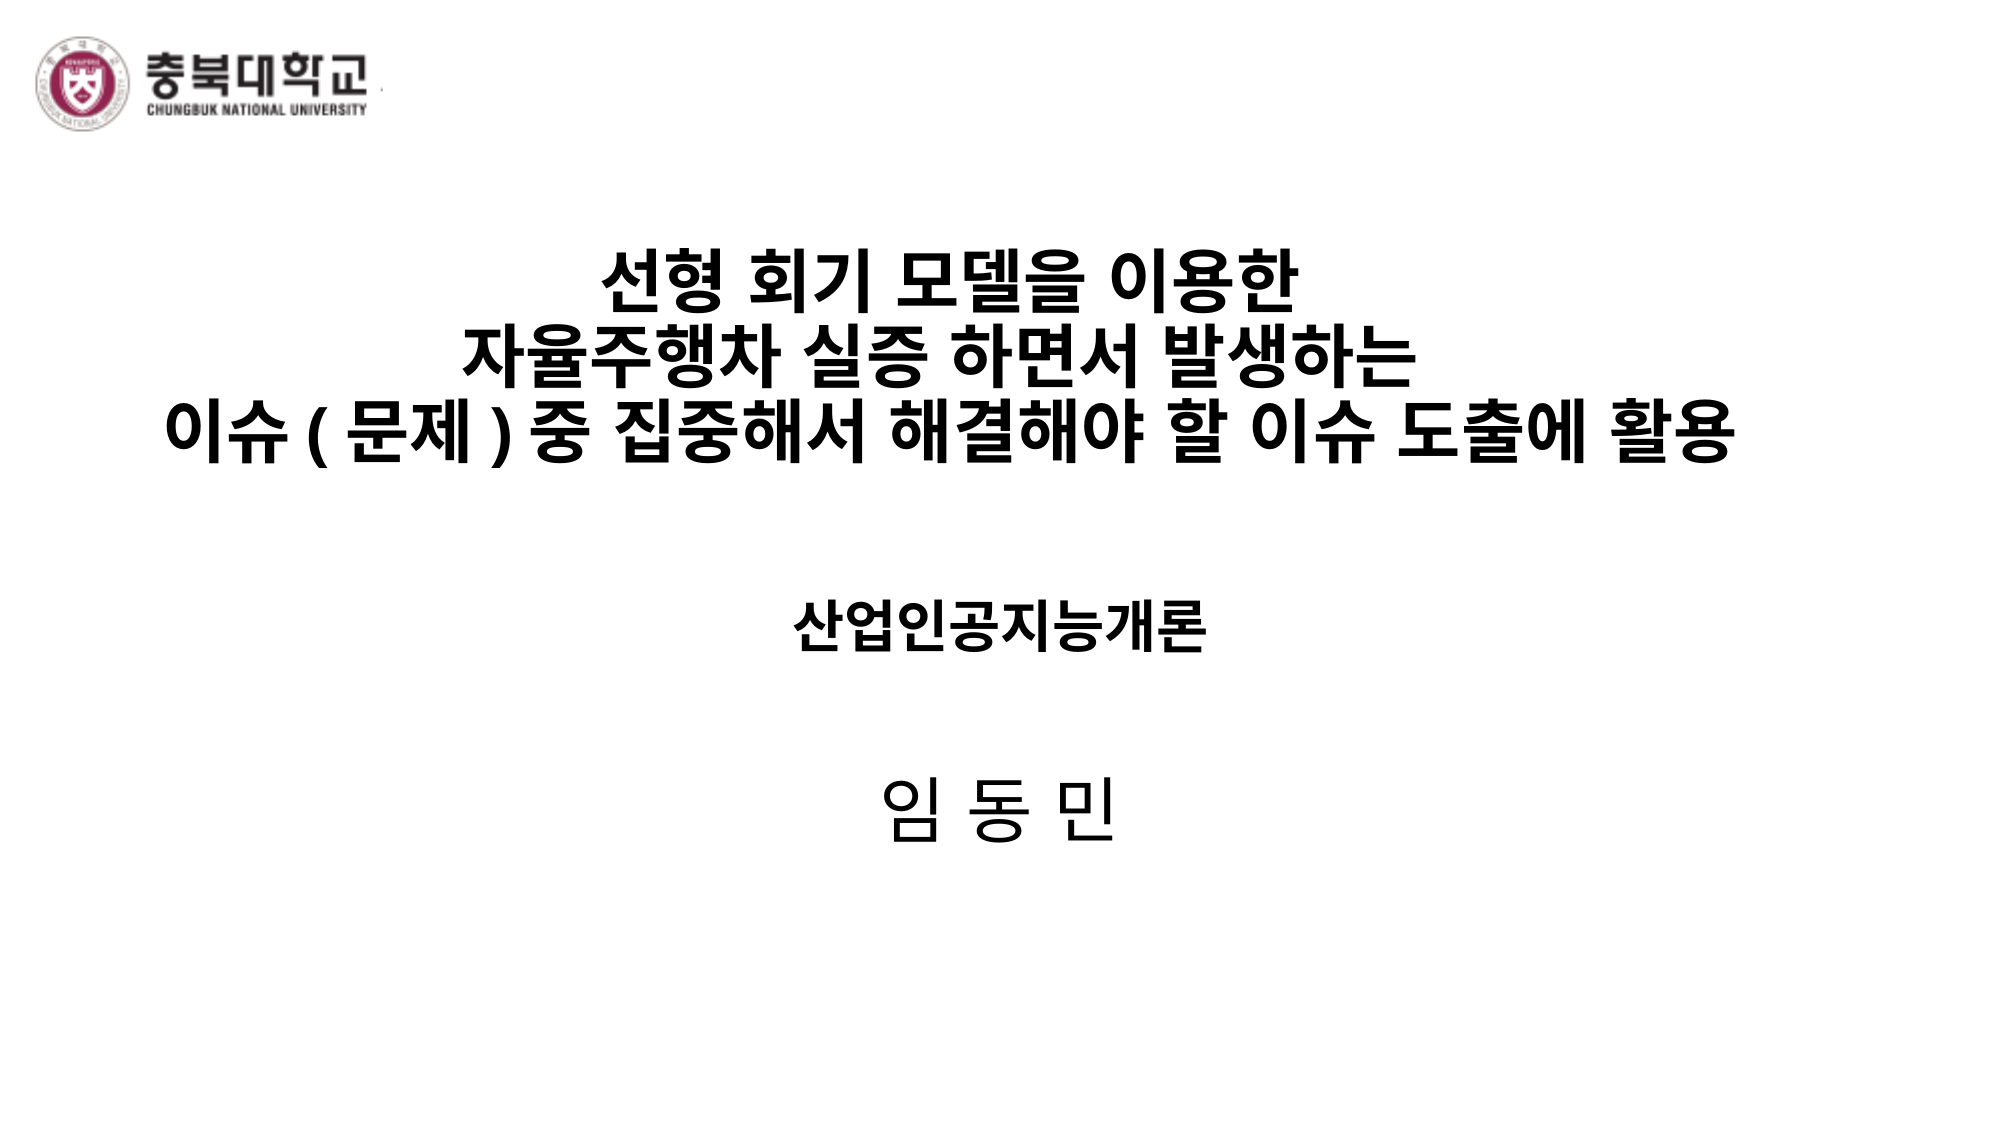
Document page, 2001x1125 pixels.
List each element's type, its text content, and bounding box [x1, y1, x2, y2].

picture [24, 25, 383, 142]
title 선형 회기 모델을 이용한 자율주행차 실증 하면서 발생하는 이슈(문제)중 집중해서 해결해야 할 이슈 도출에 활용 [93, 184, 1807, 481]
subtitle 산업인공지능개론 임 동 민 [249, 590, 1750, 863]
